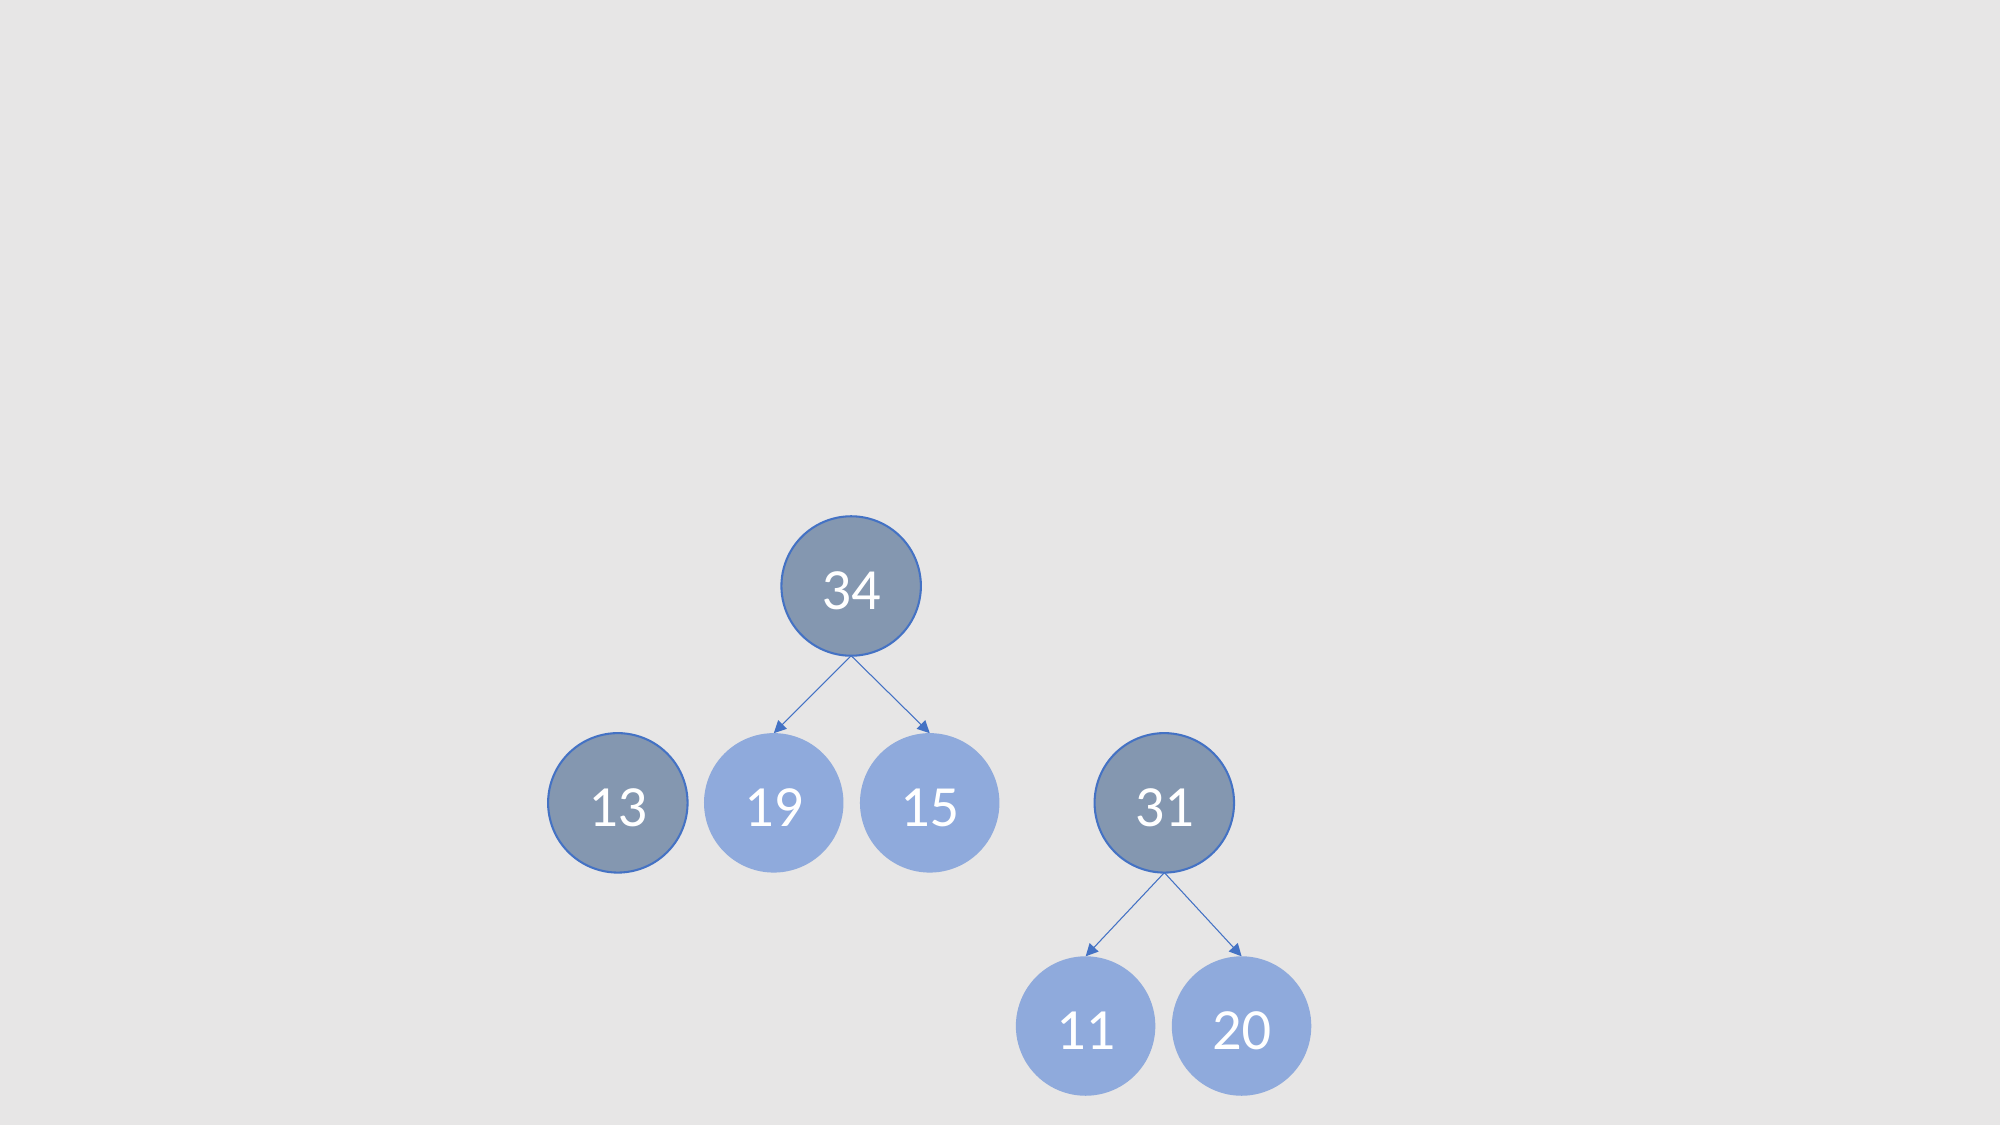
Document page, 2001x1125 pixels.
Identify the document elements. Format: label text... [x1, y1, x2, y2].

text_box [773, 655, 851, 734]
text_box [1164, 872, 1242, 957]
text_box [851, 655, 930, 734]
text_box 15 [858, 732, 1001, 874]
text_box 13 [547, 732, 689, 874]
text_box 11 [1014, 955, 1157, 1097]
text_box 34 [780, 515, 922, 655]
text_box 31 [1093, 732, 1236, 872]
text_box 20 [1170, 955, 1313, 1097]
text_box 19 [702, 732, 845, 874]
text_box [1085, 872, 1164, 957]
